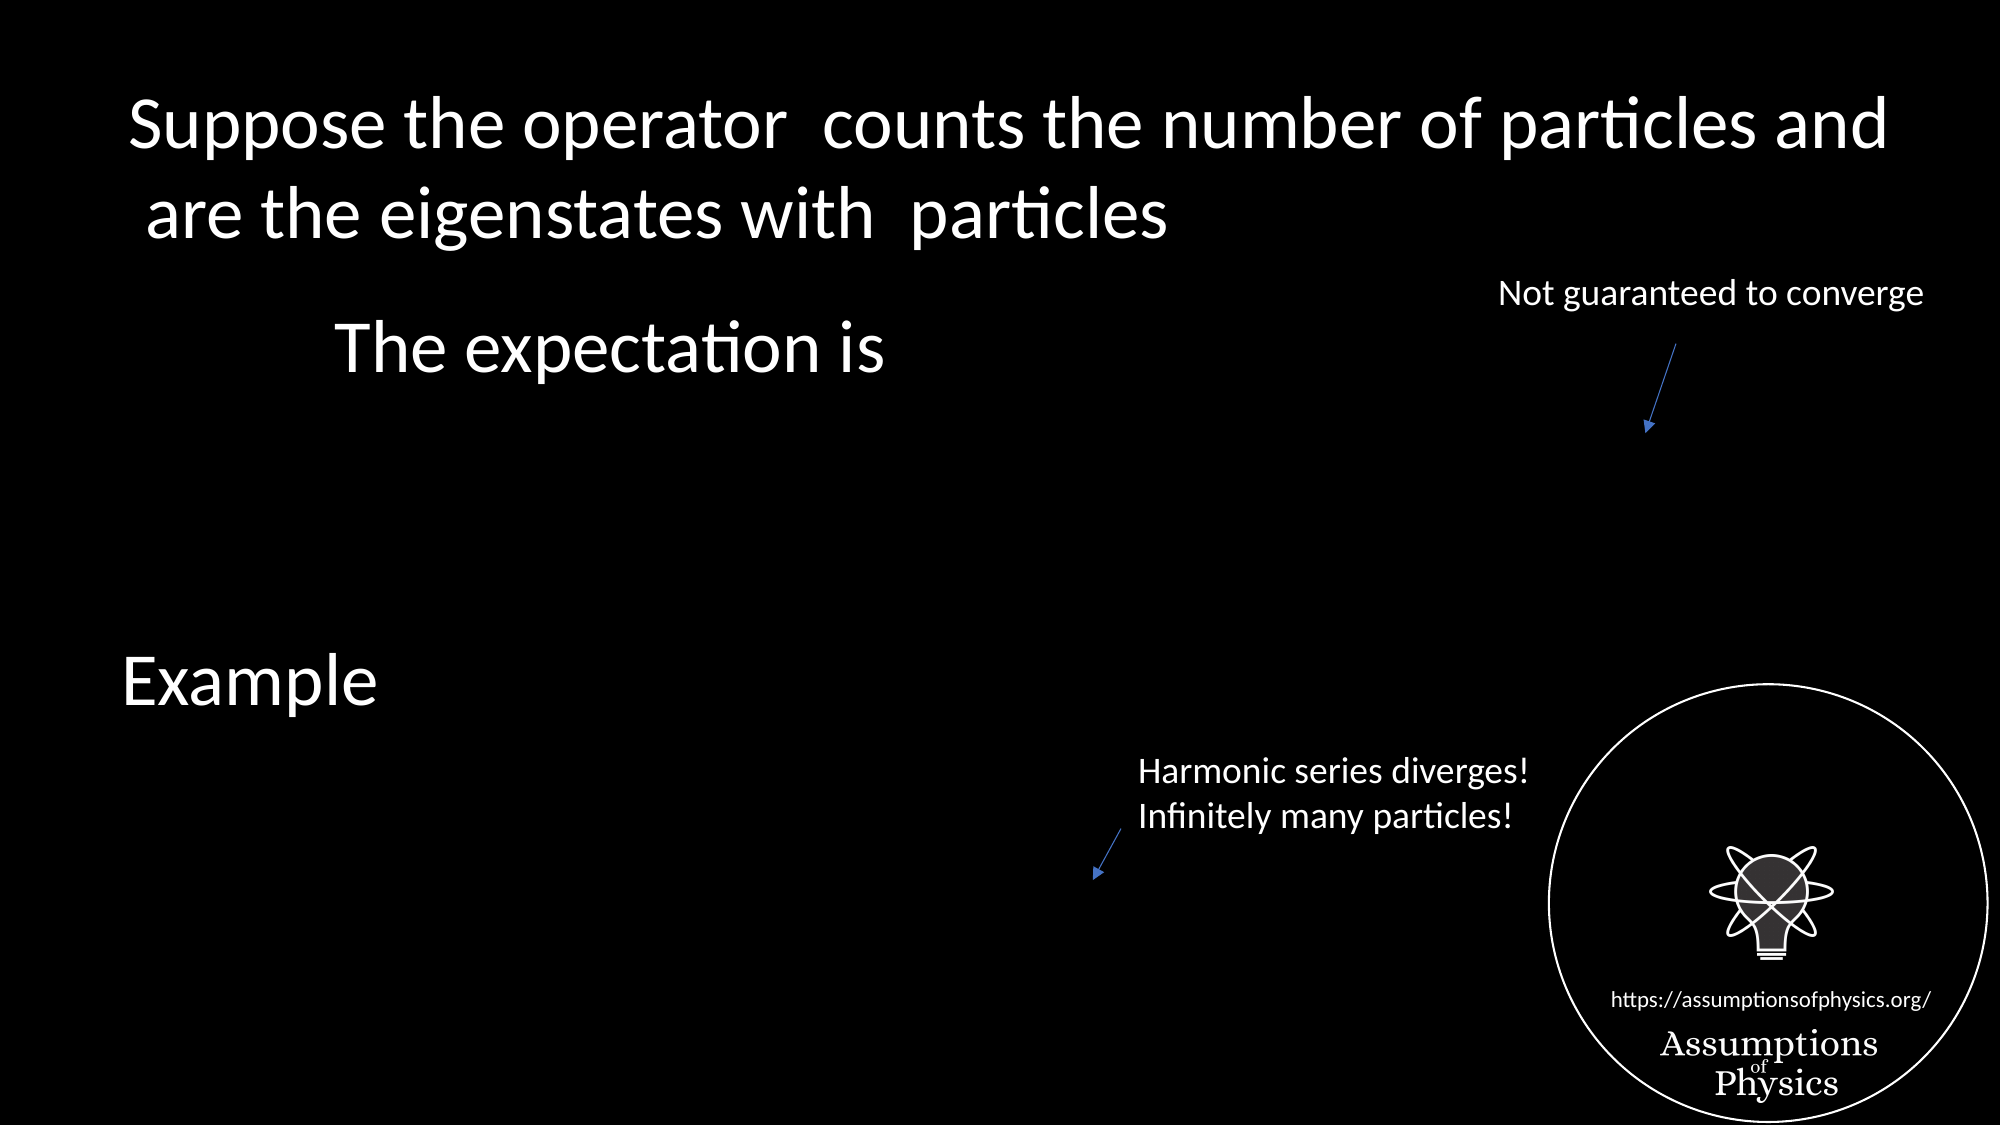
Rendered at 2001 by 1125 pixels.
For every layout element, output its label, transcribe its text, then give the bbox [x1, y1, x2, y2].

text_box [1645, 343, 1676, 434]
text_box Not guaranteed to converge [1483, 260, 1940, 321]
picture [1709, 846, 1834, 960]
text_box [1092, 828, 1122, 881]
text_box Harmonic series diverges! Infinitely many particles! [1123, 739, 1546, 844]
text_box Example [106, 622, 394, 728]
picture [1660, 1029, 1877, 1103]
